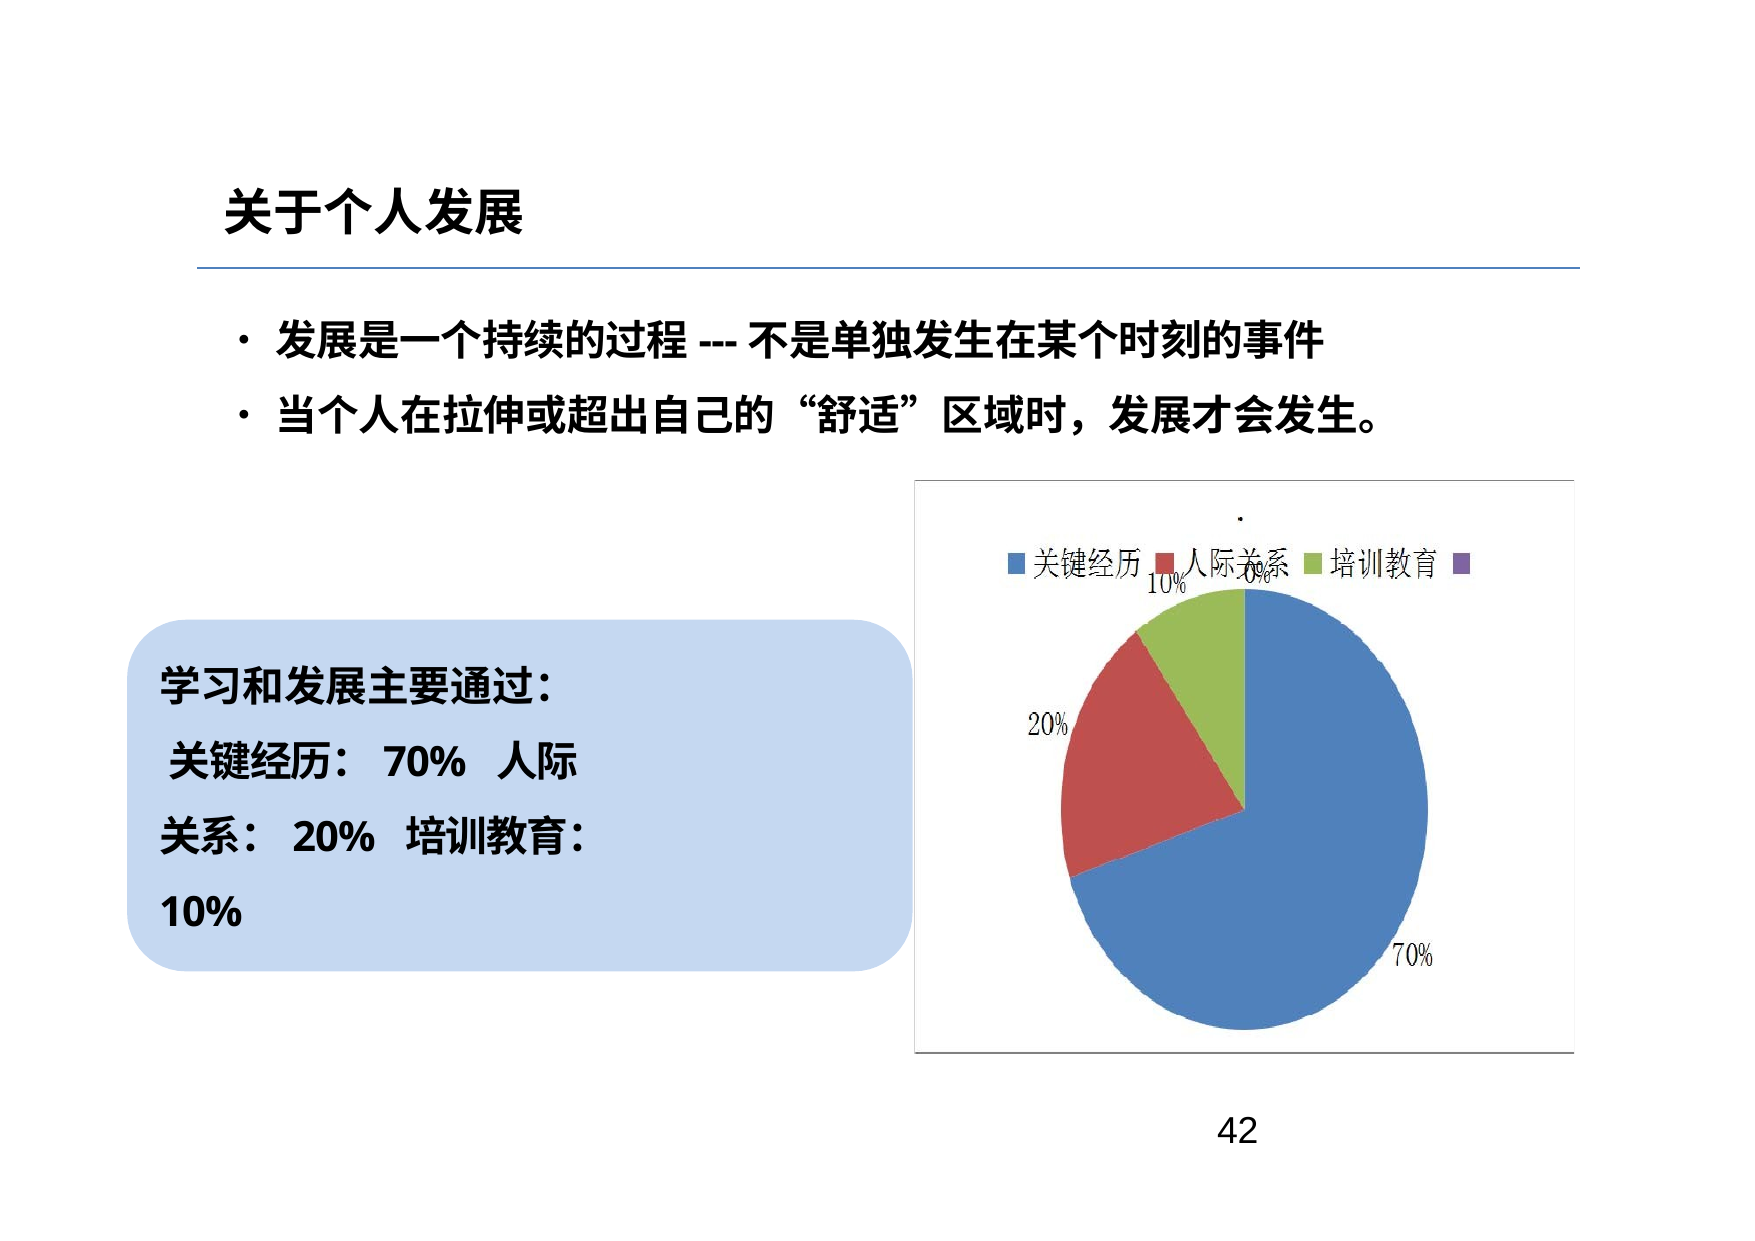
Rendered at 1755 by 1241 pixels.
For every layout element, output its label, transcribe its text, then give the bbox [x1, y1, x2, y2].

title 关于个人发展 [140, 180, 1615, 388]
text_box [127, 619, 913, 972]
text_box 学习和发展主要通过： 关键经历：70% 人际关系：20% 培训教育：10% [157, 635, 579, 936]
text_box •发展是一个持续的过程---不是单独发生在某个时刻的事件 •当个人在拉伸或超出自己的“舒适”区域时，发展才会发生。 [221, 313, 1367, 439]
text_box 42 [1214, 1106, 1261, 1152]
text_box [914, 480, 1575, 1054]
